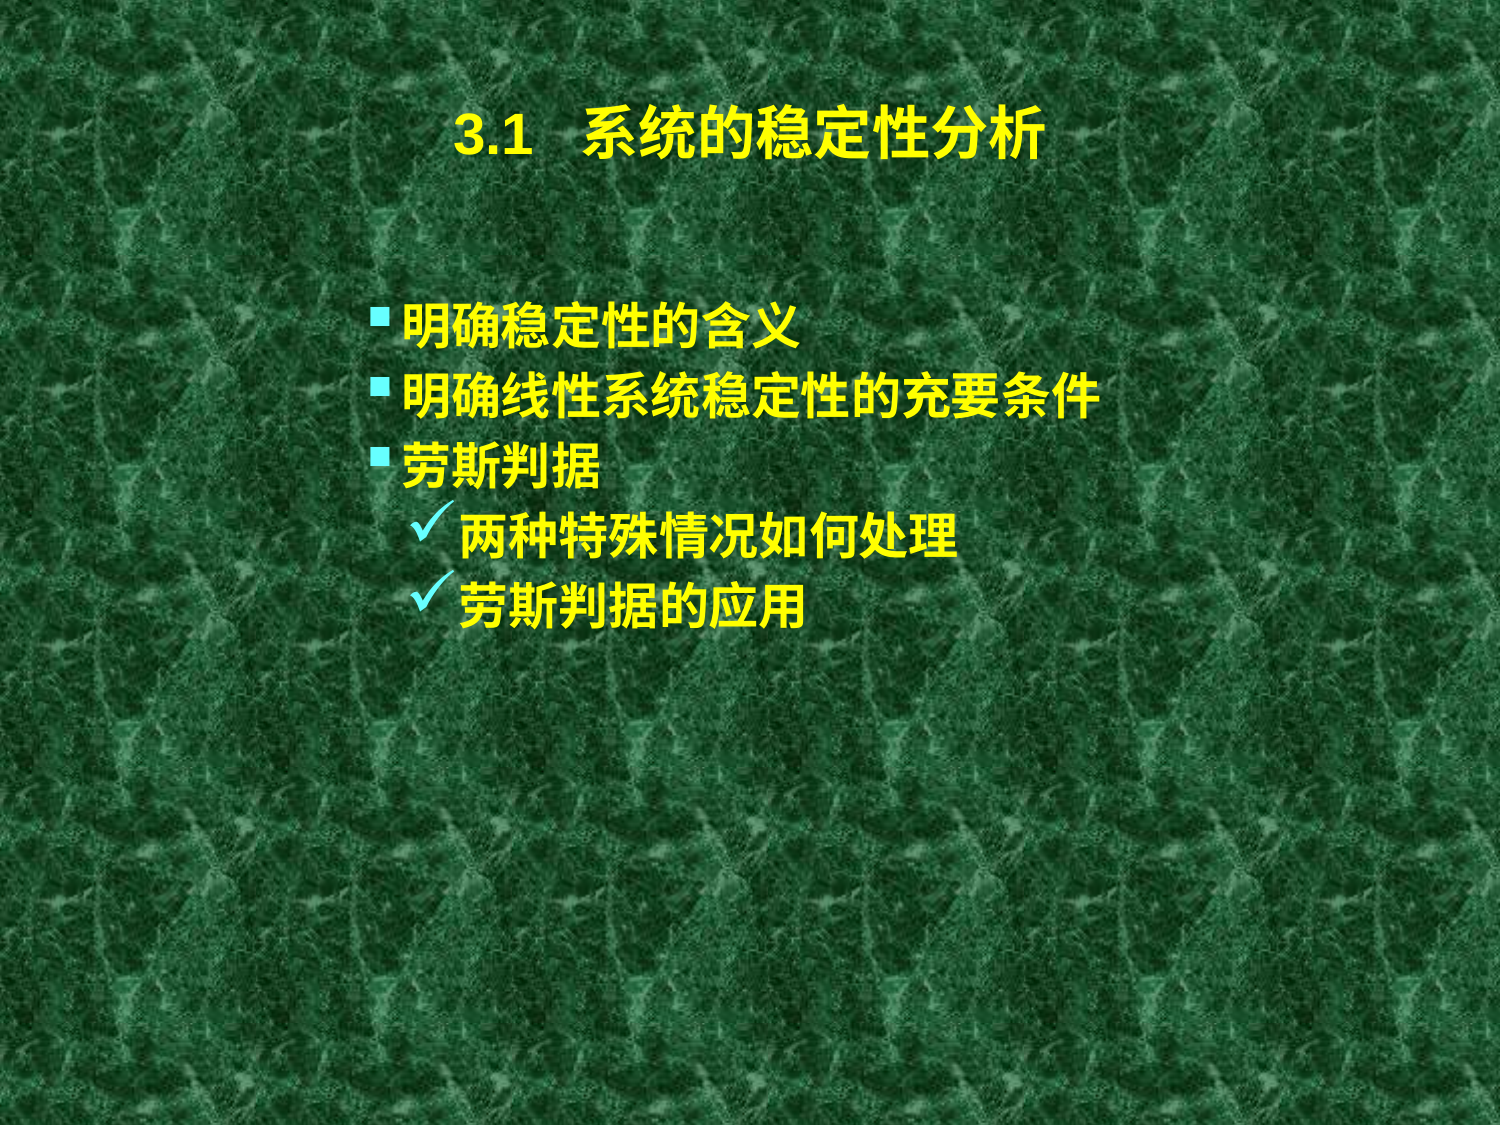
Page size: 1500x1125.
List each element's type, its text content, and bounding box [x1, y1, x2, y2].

title 3.1 系统的稳定性分析 [49, 37, 1451, 225]
text_box 明确稳定性的含义 明确线性系统稳定性的充要条件 劳斯判据 两种特殊情况如何处理 劳斯判据的应用 [350, 287, 1117, 643]
picture [0, 0, 1500, 1125]
